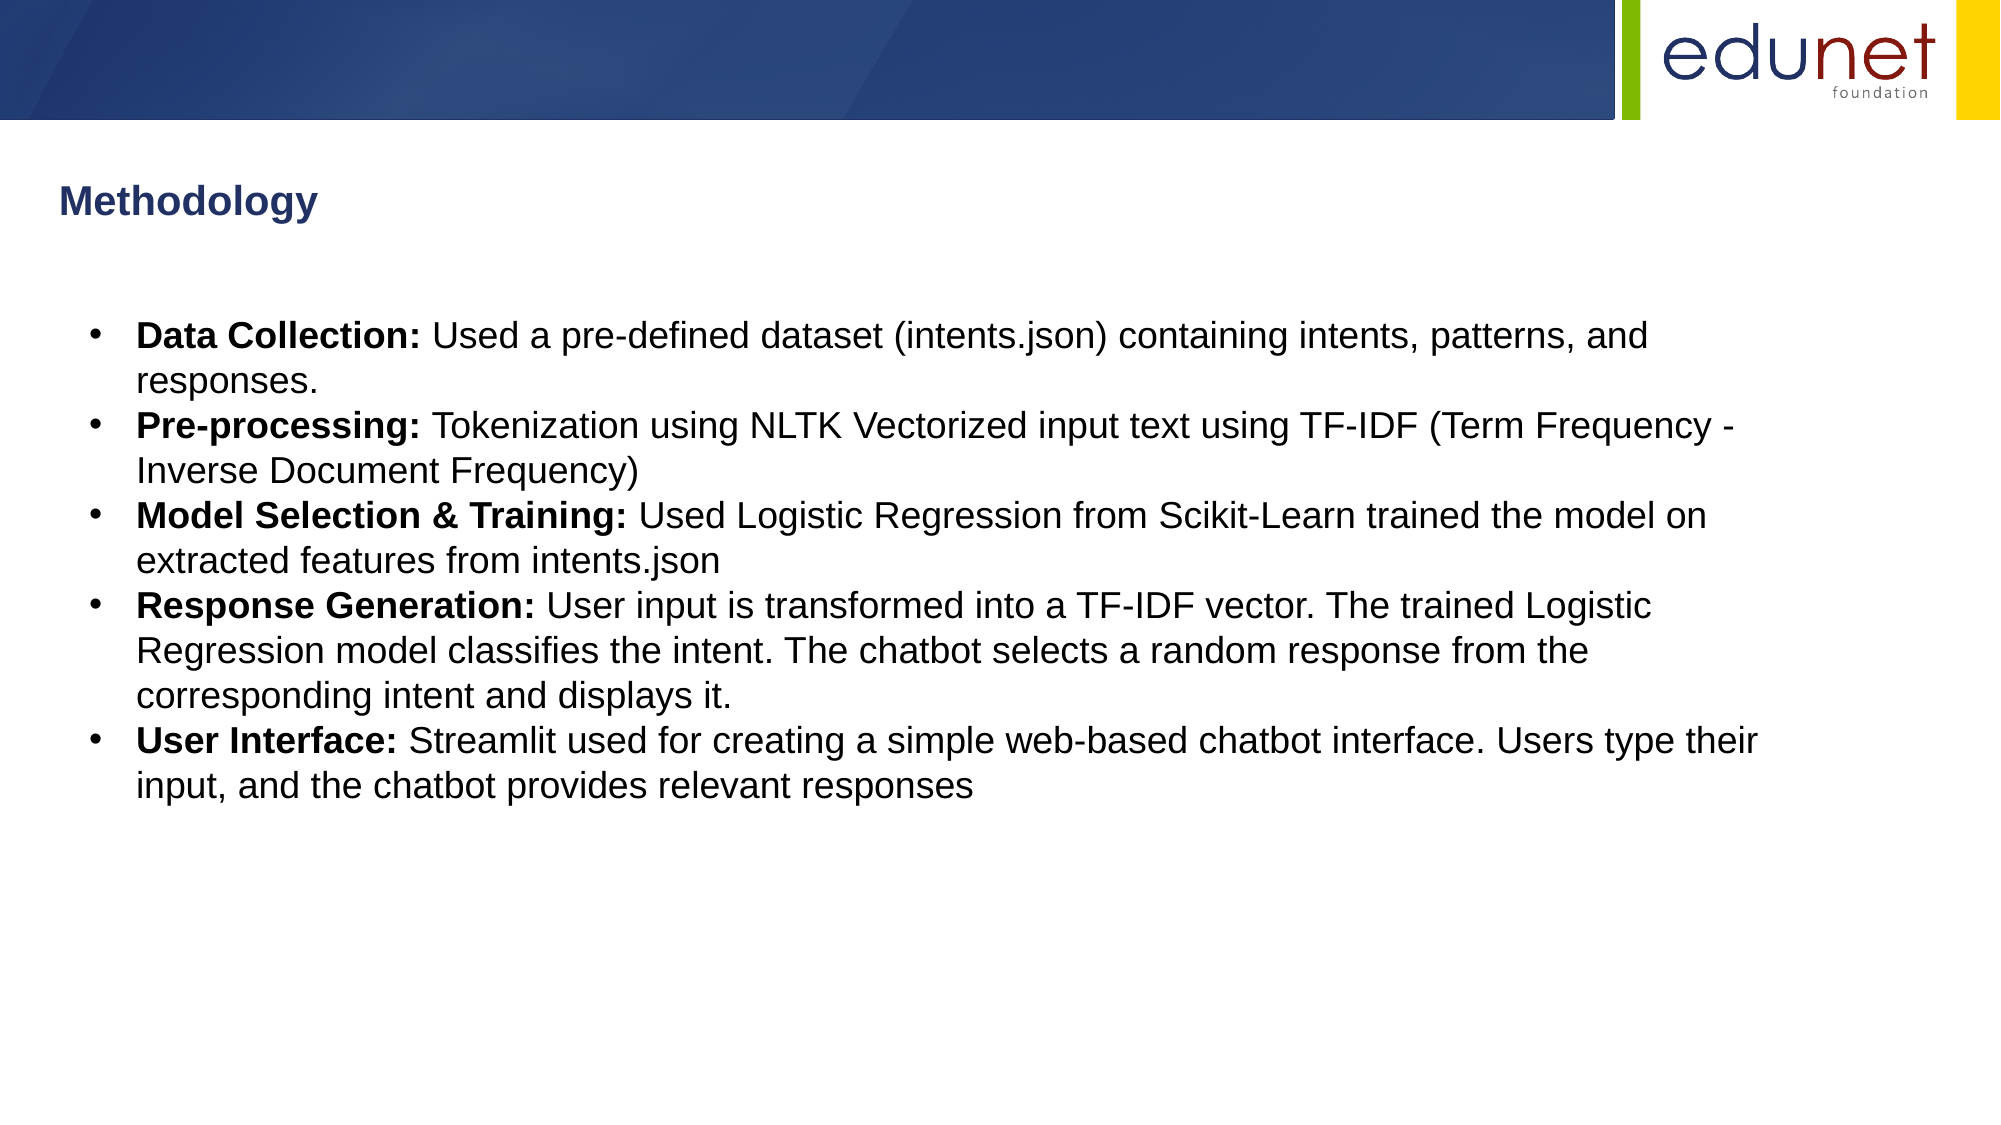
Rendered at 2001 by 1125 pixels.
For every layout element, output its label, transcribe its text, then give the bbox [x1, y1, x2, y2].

picture [1652, 12, 1948, 108]
text_box Methodology [43, 166, 1045, 232]
text_box Data Collection: Used a pre-defined dataset (intents.json) containing intents, patterns, and responses. Pre-processing: Tokenization using NLTK Vectorized input text using TF-IDF (Term Frequency - Inverse Document Frequency) Model Selection & Training: Used Logistic Regression from Scikit-Learn trained the model on extracted features from intents.json Response Generation: User input is transformed into a TF-IDF vector. The trained Logistic Regression model classifies the intent. The chatbot selects a random response from the corresponding intent and displays it. User Interface: Streamlit used for creating a simple web-based chatbot interface. Users type their input, and the chatbot provides relevant responses [74, 304, 1821, 814]
